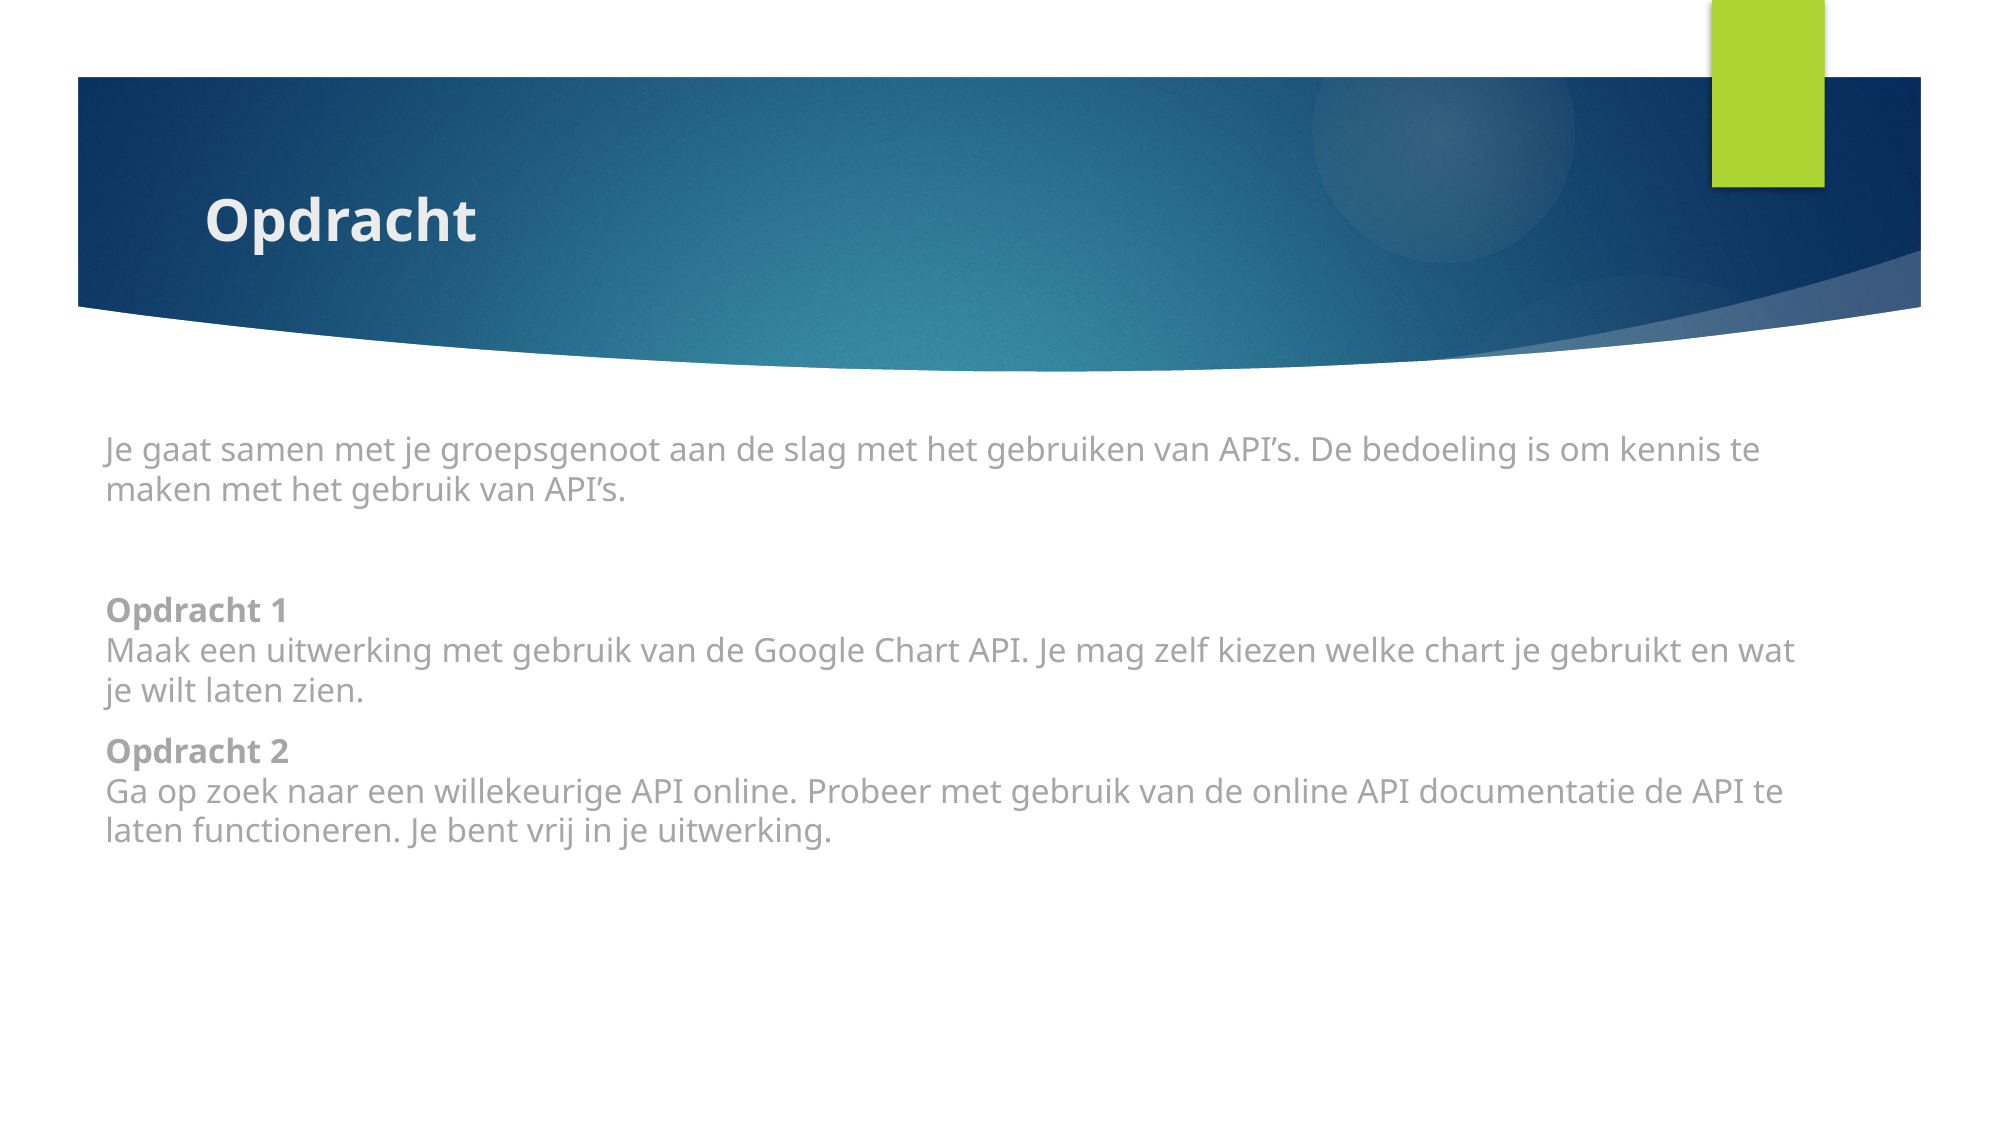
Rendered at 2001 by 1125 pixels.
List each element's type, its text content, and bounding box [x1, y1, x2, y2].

list Je gaat samen met je groepsgenoot aan de slag met het gebruiken van API’s. De bedoeling is om kennis te maken met het gebruik van API’s. Opdracht 1 Maak een uitwerking met gebruik van de Google Chart API. Je mag zelf kiezen welke chart je gebruikt en wat je wilt laten zien. Opdracht 2 Ga op zoek naar een willekeurige API online. Probeer met gebruik van de online API documentatie de API te laten functioneren. Je bent vrij in je uitwerking. [90, 420, 1827, 982]
title Opdracht [189, 159, 1627, 276]
